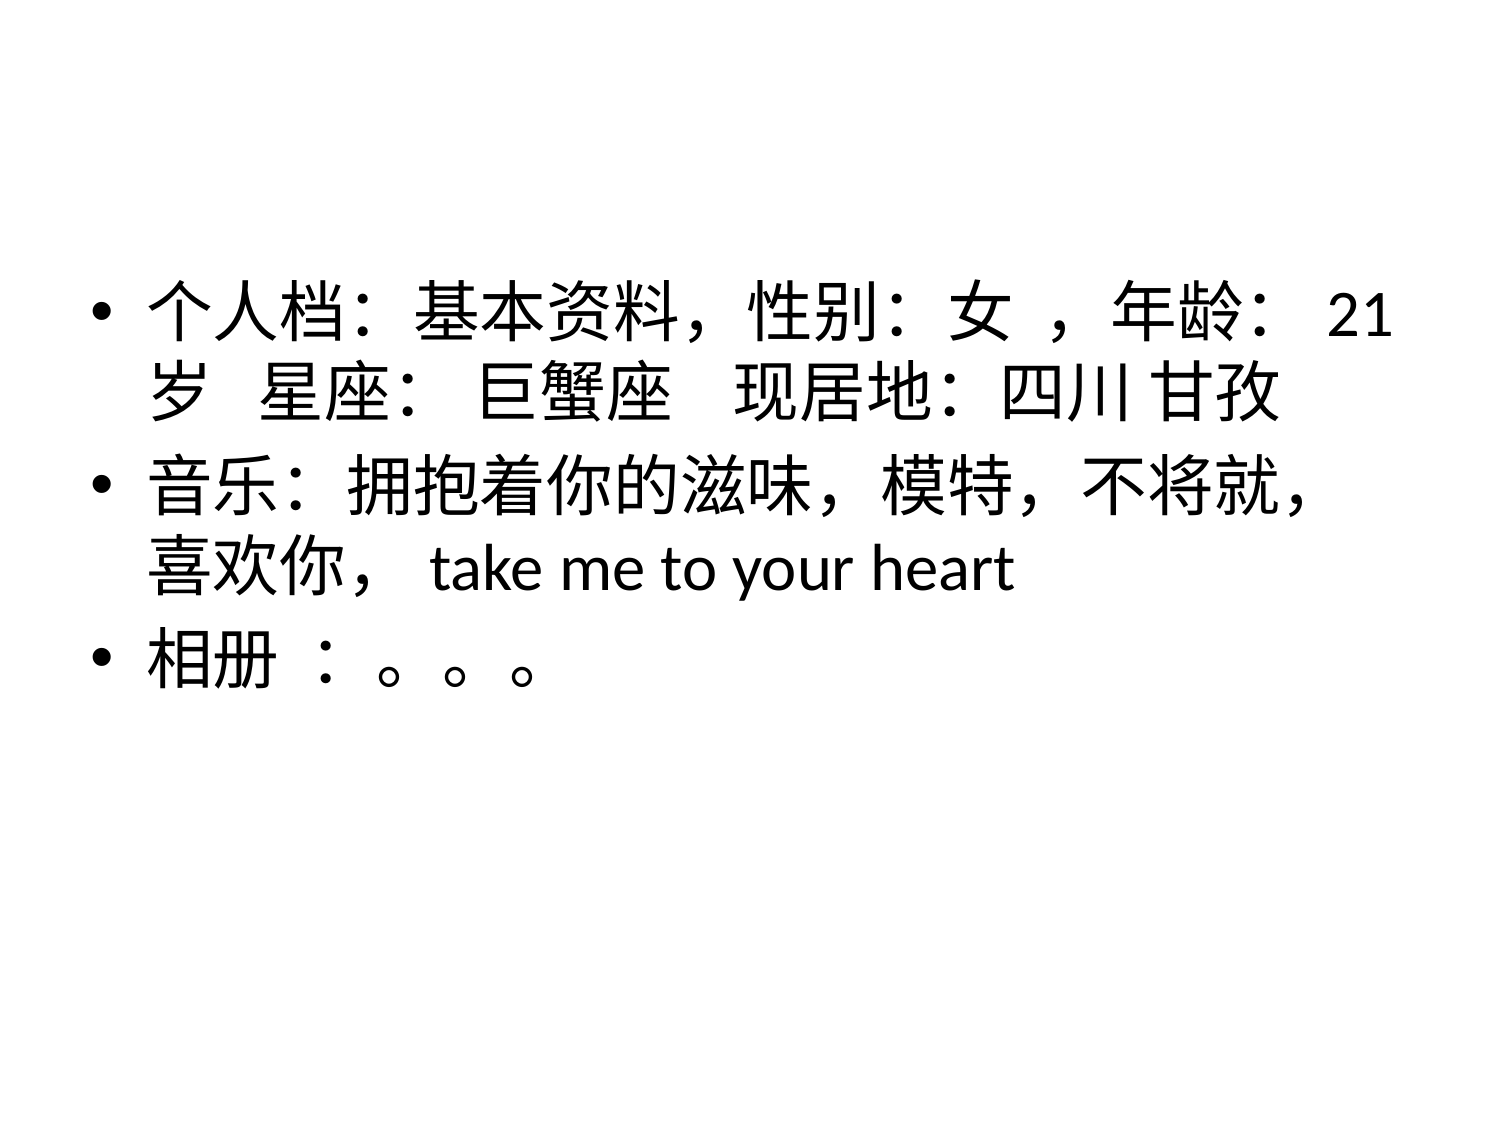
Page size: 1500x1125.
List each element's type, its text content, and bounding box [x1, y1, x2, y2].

list 个人档：基本资料，性别：女 ，年龄：21 岁 星座： 巨蟹座 现居地：四川 甘孜 音乐：拥抱着你的滋味，模特，不将就，喜欢你，take me to your heart 相册 ：。。。 [75, 262, 1425, 1005]
